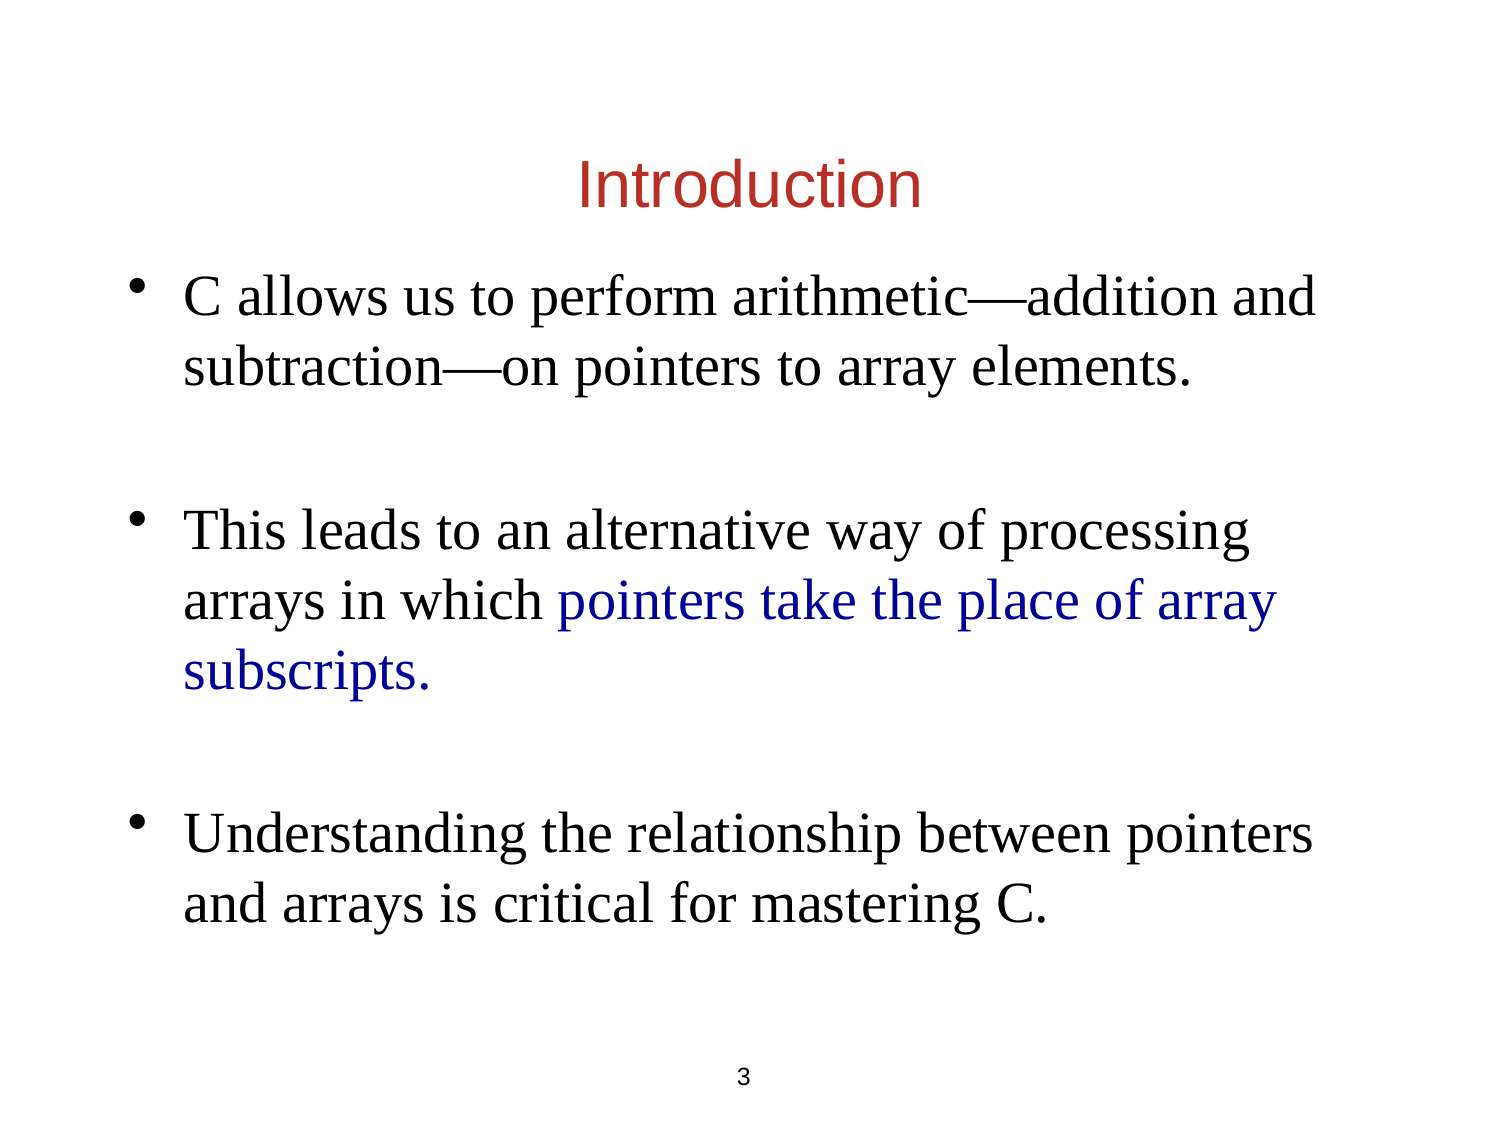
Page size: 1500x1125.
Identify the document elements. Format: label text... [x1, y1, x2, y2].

title Introduction [112, 125, 1388, 238]
slide_number 3 [687, 1049, 801, 1101]
list C allows us to perform arithmetic—addition and subtraction—on pointers to array elements. This leads to an alternative way of processing arrays in which pointers take the place of array subscripts. Understanding the relationship between pointers and arrays is critical for mastering C. [112, 249, 1388, 1038]
